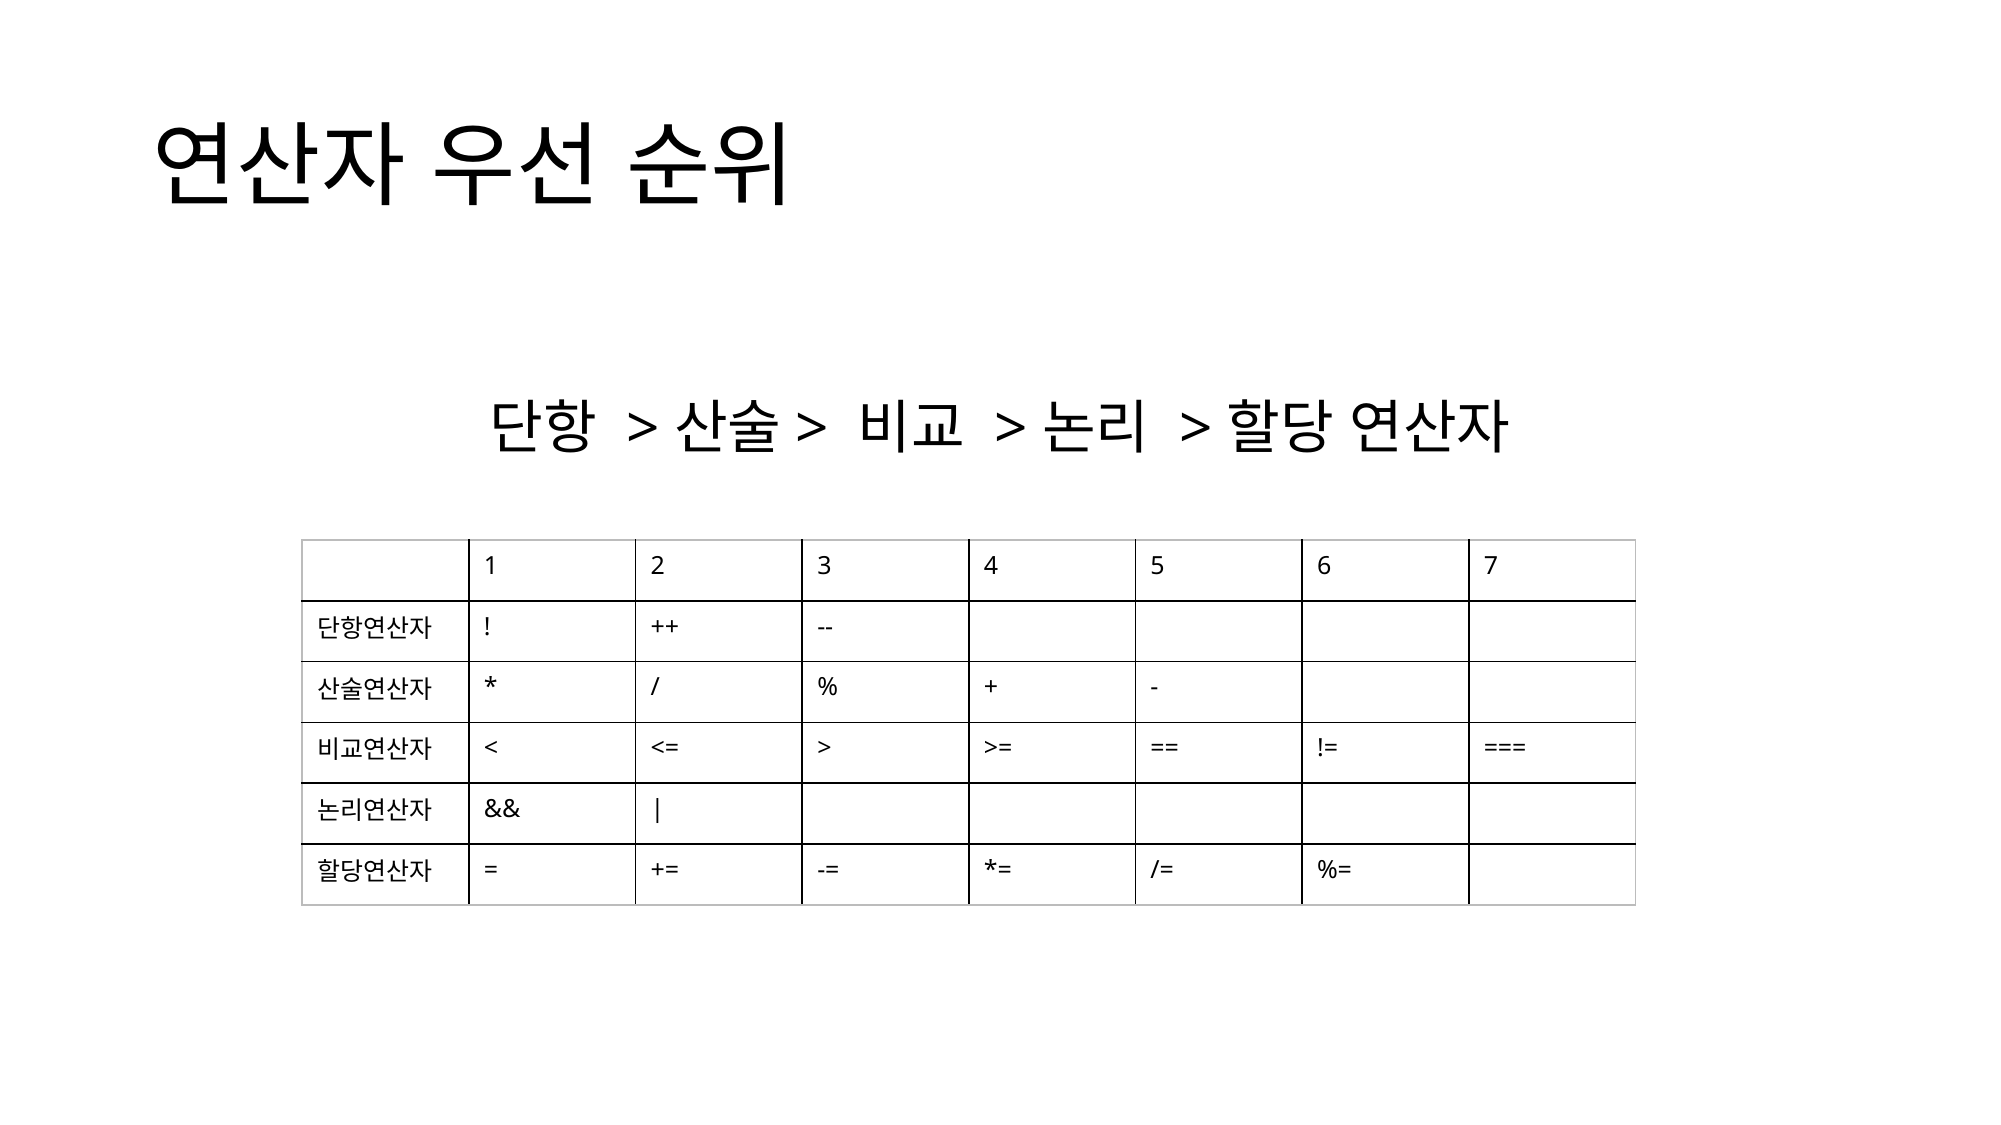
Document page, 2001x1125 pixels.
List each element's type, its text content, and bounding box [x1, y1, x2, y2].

list 단항 >산술> 비교 >논리 >할당 연산자 [137, 299, 1863, 1014]
table_header 6 [1303, 541, 1468, 600]
table_cell === [1470, 723, 1635, 782]
table_cell [1470, 784, 1635, 843]
table_cell 단항연산자 [303, 602, 468, 661]
table_cell [1303, 602, 1468, 661]
table_cell ++ [636, 602, 801, 661]
table_cell - [1136, 662, 1301, 722]
table_cell 할당연산자 [303, 845, 468, 904]
table_cell <= [636, 723, 801, 782]
table_cell -= [803, 845, 968, 904]
table_cell 산술연산자 [303, 662, 468, 722]
table_cell % [803, 662, 968, 722]
table_cell ! [470, 602, 635, 661]
table_cell [1470, 602, 1635, 661]
table_cell [1470, 845, 1635, 904]
table_cell > [803, 723, 968, 782]
table_cell != [1303, 723, 1468, 782]
table_cell -- [803, 602, 968, 661]
table_cell [1303, 662, 1468, 722]
table_header 3 [803, 541, 968, 600]
title 연산자 우선 순위 [137, 59, 1863, 278]
table_cell = [470, 845, 635, 904]
table_cell [1136, 784, 1301, 843]
table_cell /= [1136, 845, 1301, 904]
table_cell 비교연산자 [303, 723, 468, 782]
table_cell [1470, 662, 1635, 722]
table_cell == [1136, 723, 1301, 782]
table_cell | [636, 784, 801, 843]
table_cell [970, 784, 1135, 843]
table_header 2 [636, 541, 801, 600]
table_cell [1136, 602, 1301, 661]
table_cell %= [1303, 845, 1468, 904]
table_cell *= [970, 845, 1135, 904]
table_cell >= [970, 723, 1135, 782]
table_header 5 [1136, 541, 1301, 600]
table_header 4 [970, 541, 1135, 600]
table_cell && [470, 784, 635, 843]
table_cell + [970, 662, 1135, 722]
table_header 7 [1470, 541, 1635, 600]
table_cell < [470, 723, 635, 782]
table_header 1 [470, 541, 635, 600]
table_cell += [636, 845, 801, 904]
table_header [303, 541, 468, 600]
table_cell [803, 784, 968, 843]
table_cell [1303, 784, 1468, 843]
table_cell [970, 602, 1135, 661]
table_cell * [470, 662, 635, 722]
table_cell / [636, 662, 801, 722]
table_cell 논리연산자 [303, 784, 468, 843]
